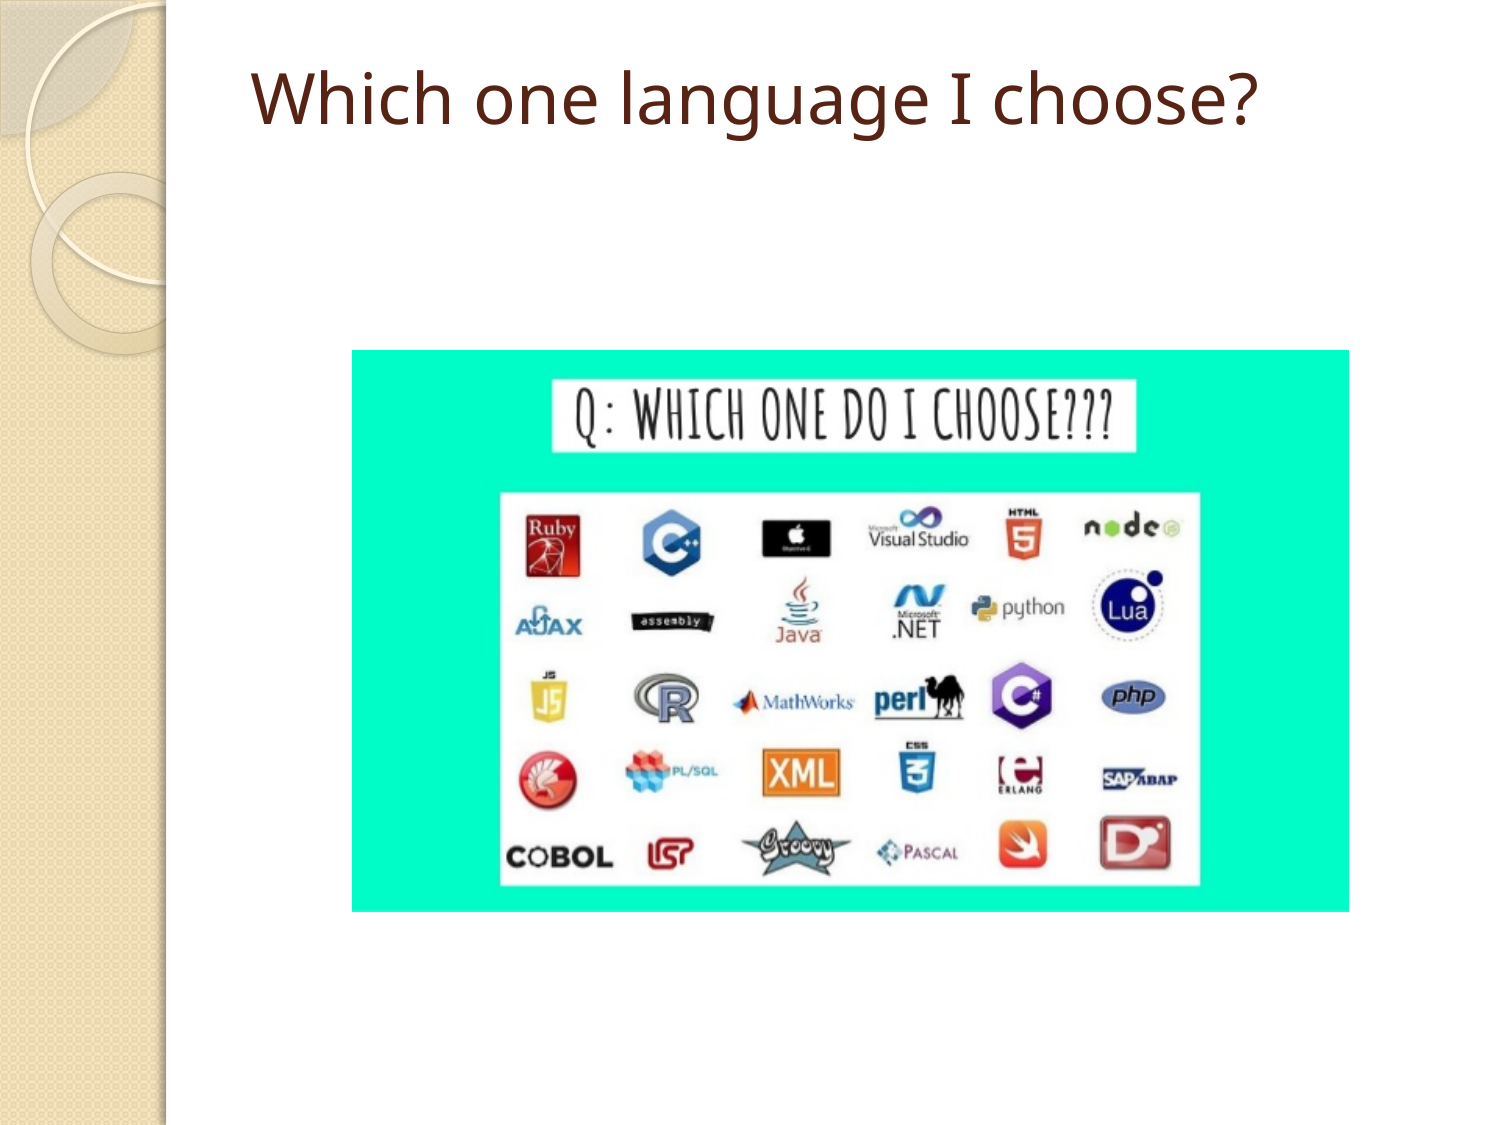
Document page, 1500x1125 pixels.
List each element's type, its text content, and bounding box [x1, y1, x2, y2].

title Which one language I choose? [235, 45, 1466, 233]
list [351, 350, 1350, 912]
